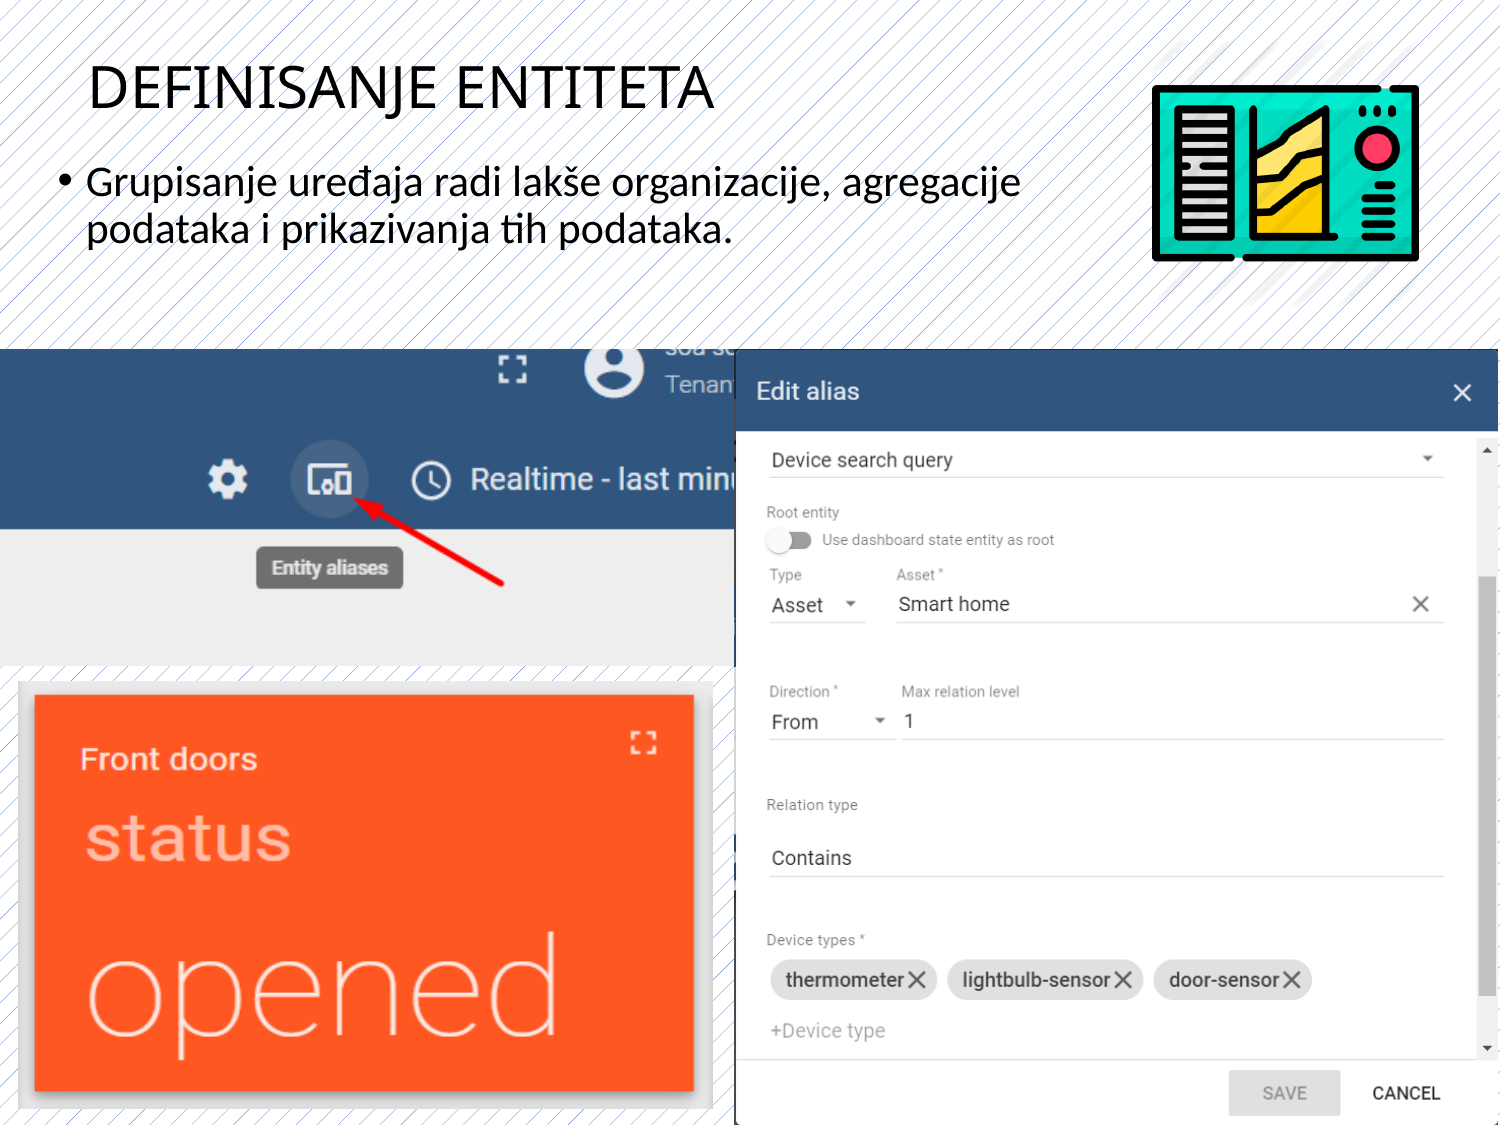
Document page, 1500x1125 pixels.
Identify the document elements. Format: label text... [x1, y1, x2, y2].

picture [1152, 39, 1419, 307]
text_box [18, 103, 1312, 349]
title Definisanje Entiteta [42, 16, 760, 103]
picture [18, 681, 713, 1109]
picture [0, 349, 1498, 1125]
